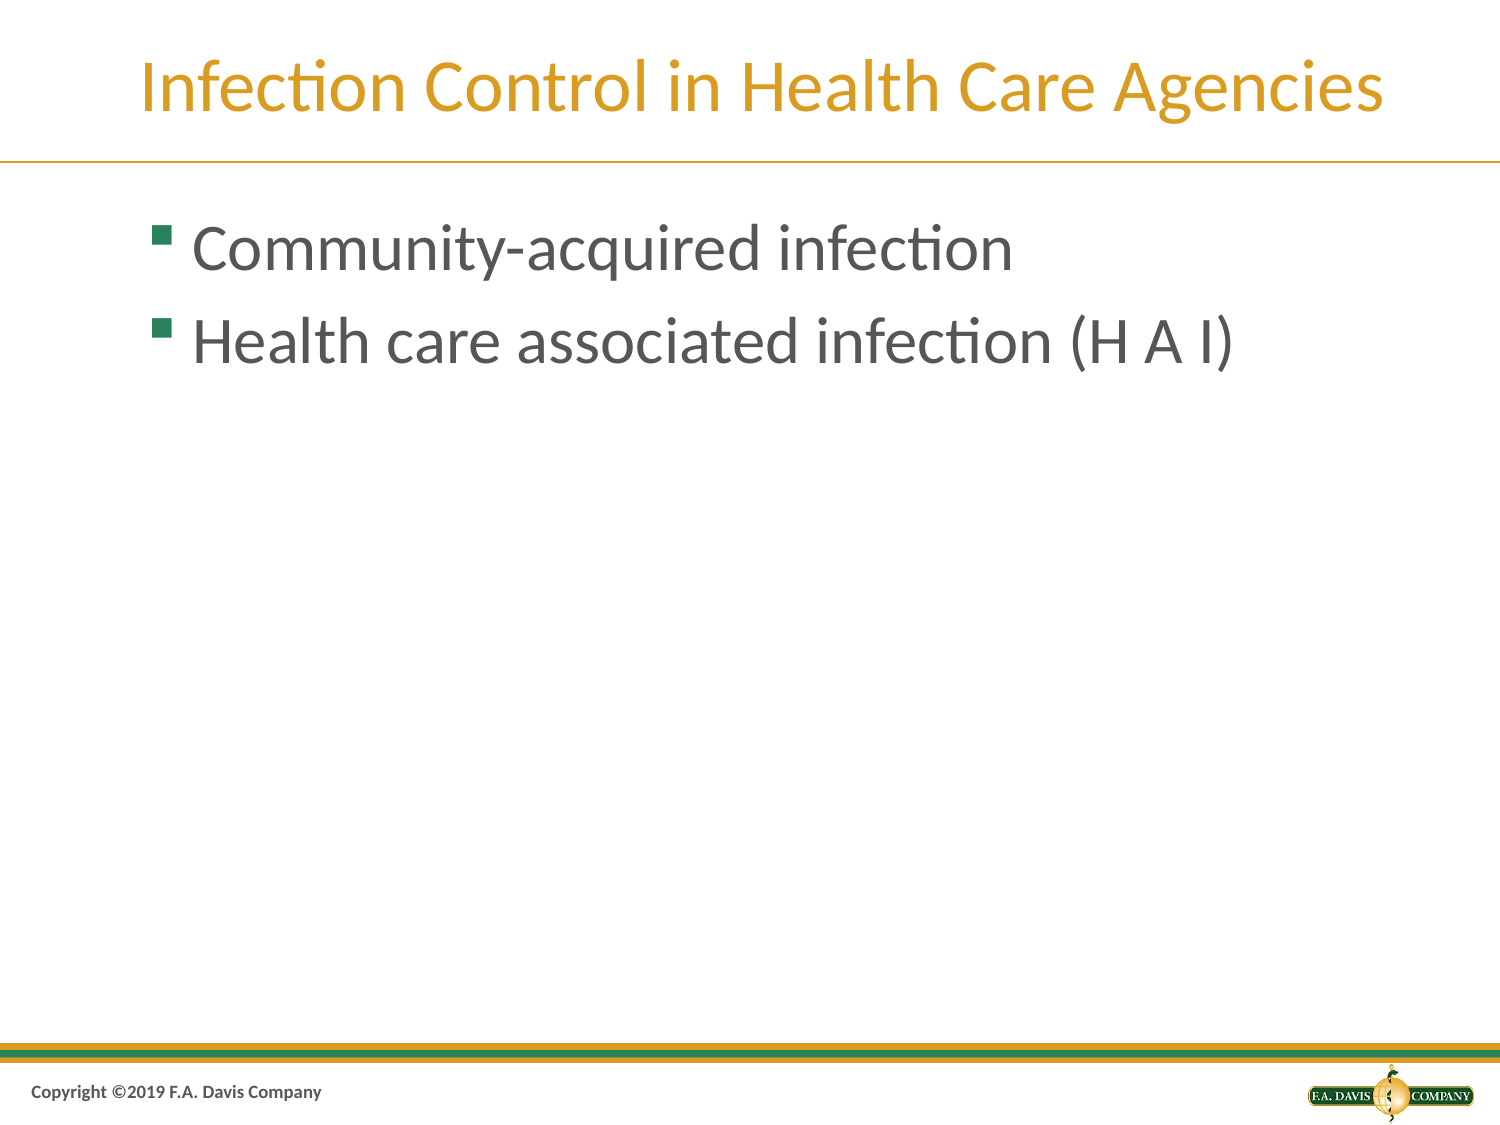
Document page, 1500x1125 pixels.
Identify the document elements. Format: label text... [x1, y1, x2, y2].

title Infection Control in Health Care Agencies [124, 38, 1475, 136]
picture [0, 1043, 1500, 1050]
list Community-acquired infection Health care associated infection (H A I) [75, 196, 1425, 864]
picture [0, 1058, 1500, 1063]
picture [1308, 1064, 1474, 1124]
